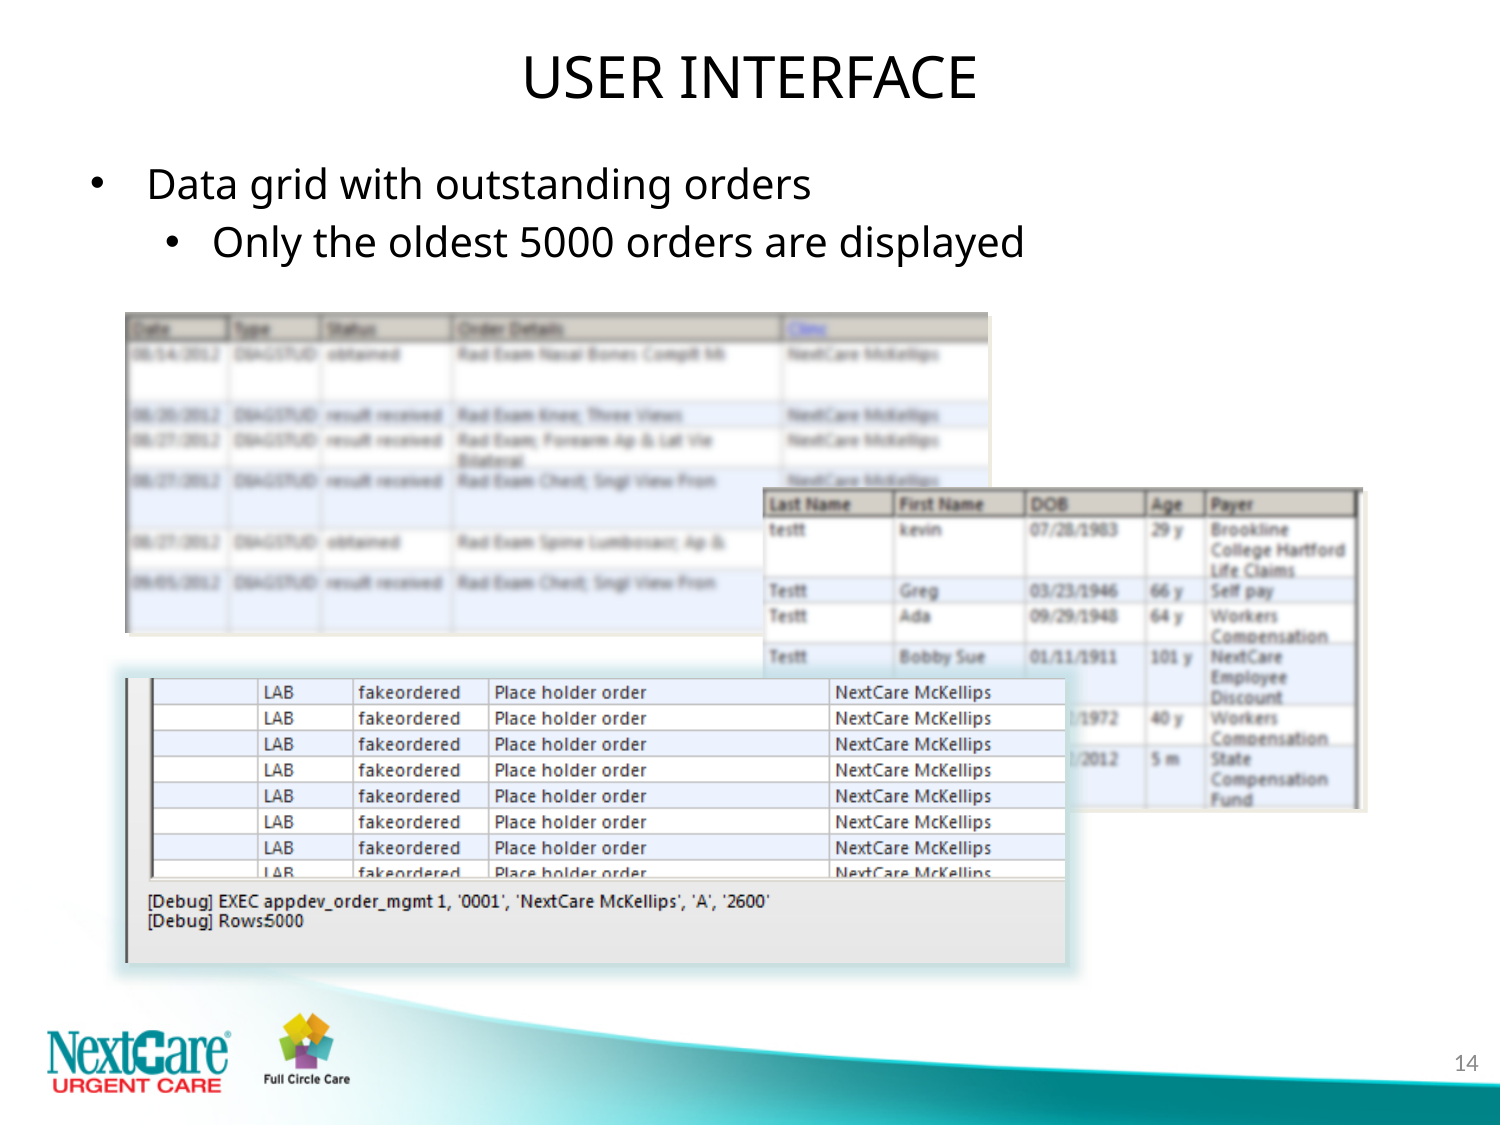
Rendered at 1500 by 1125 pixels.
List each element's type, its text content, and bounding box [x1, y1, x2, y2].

list Data grid with outstanding orders Only the oldest 5000 orders are displayed [74, 149, 1426, 1006]
footer 14 [1428, 1031, 1500, 1091]
picture [0, 0, 1500, 1125]
title User Interface [74, 28, 1426, 122]
